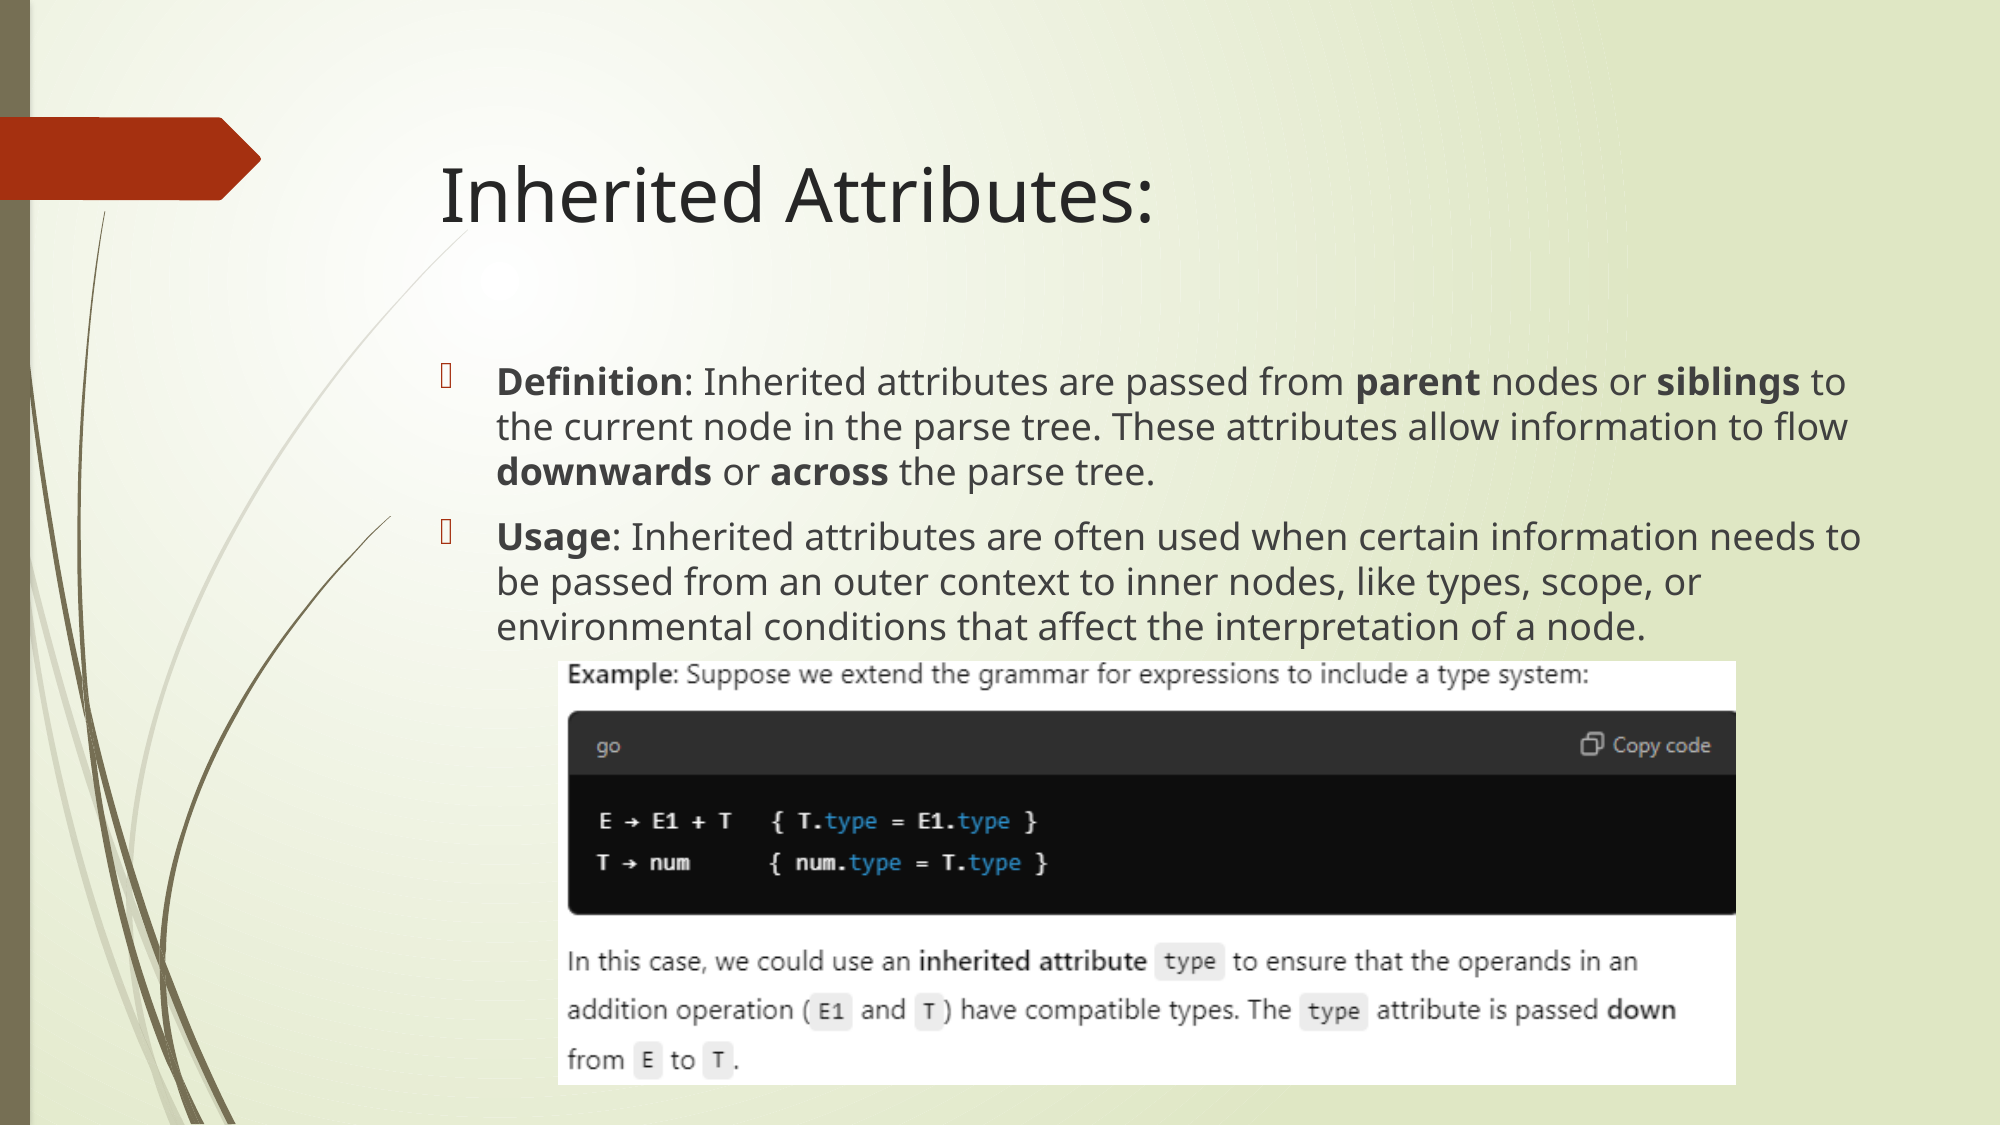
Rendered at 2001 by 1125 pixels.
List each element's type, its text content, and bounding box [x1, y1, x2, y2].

list Definition: Inherited attributes are passed from parent nodes or siblings to the current node in the parse tree. These attributes allow information to flow downwards or across the parse tree. Usage: Inherited attributes are often used when certain information needs to be passed from an outer context to inner nodes, like types, scope, or environmental conditions that affect the interpretation of a node. [424, 350, 1888, 970]
picture [557, 661, 1736, 1085]
title Inherited Attributes: [425, 139, 1888, 350]
